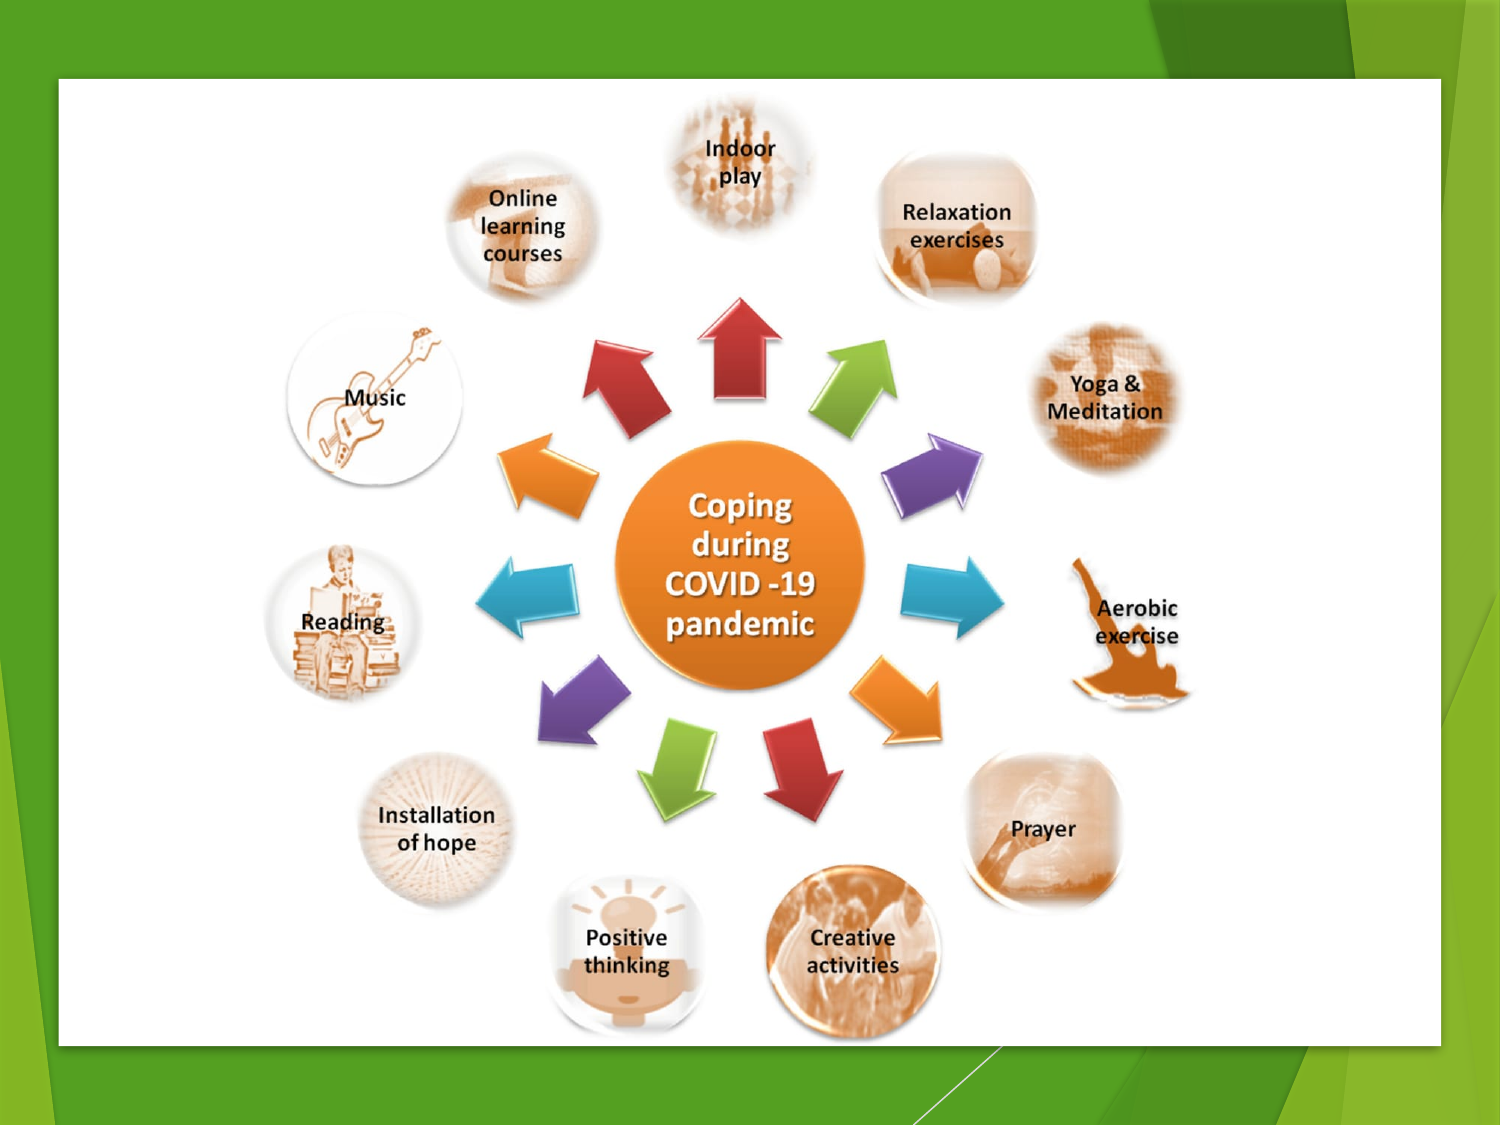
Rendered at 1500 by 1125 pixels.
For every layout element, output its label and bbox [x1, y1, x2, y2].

text_box [0, 0, 1500, 1125]
list [257, 89, 1200, 1046]
